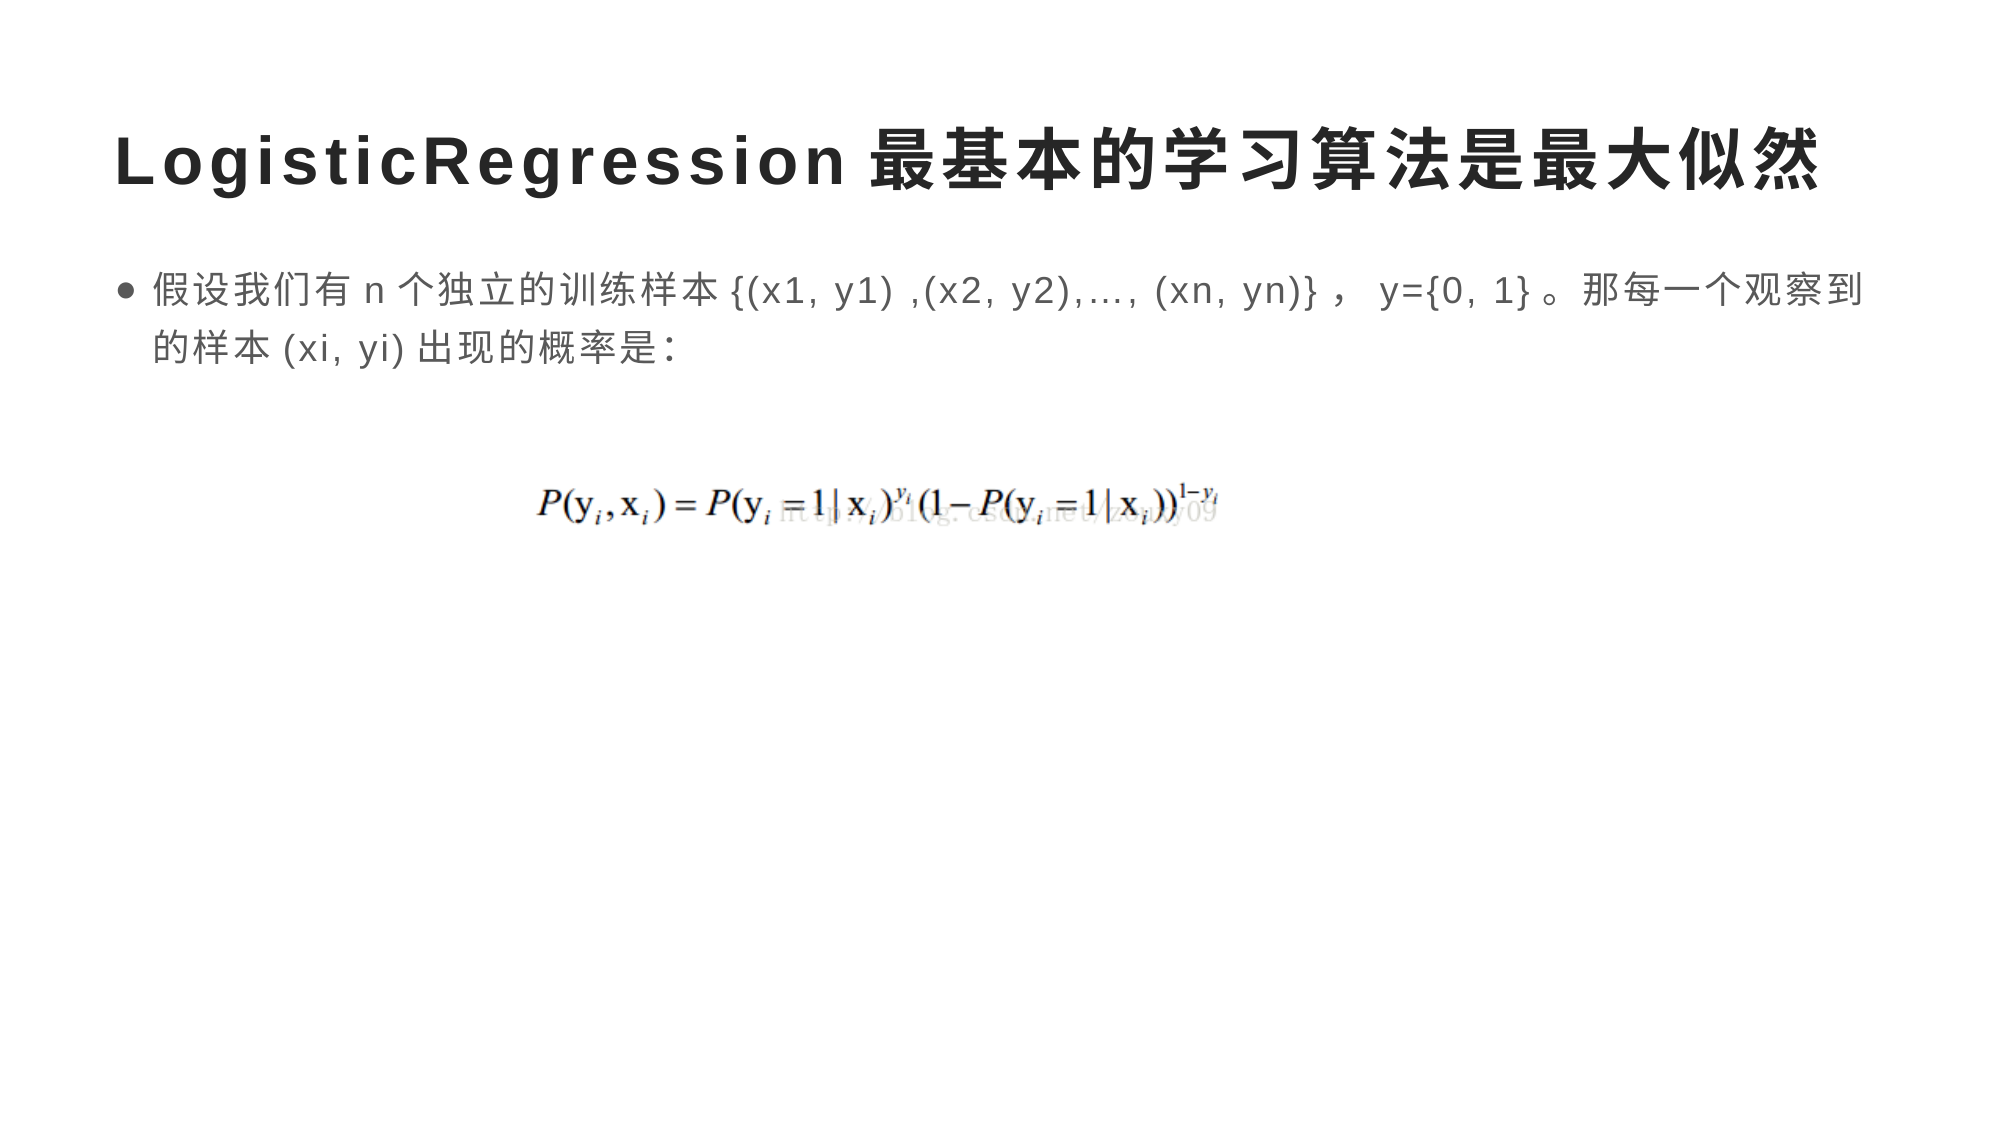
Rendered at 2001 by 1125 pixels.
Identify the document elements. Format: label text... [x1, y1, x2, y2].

list 假设我们有n个独立的训练样本{(x1, y1) ,(x2, y2),…, (xn, yn)}，y={0, 1}。那每一个观察到的样本(xi, yi)出现的概率是： [99, 244, 1900, 1026]
picture [446, 429, 1246, 542]
title LogisticRegression最基本的学习算法是最大似然 [99, 99, 1900, 216]
